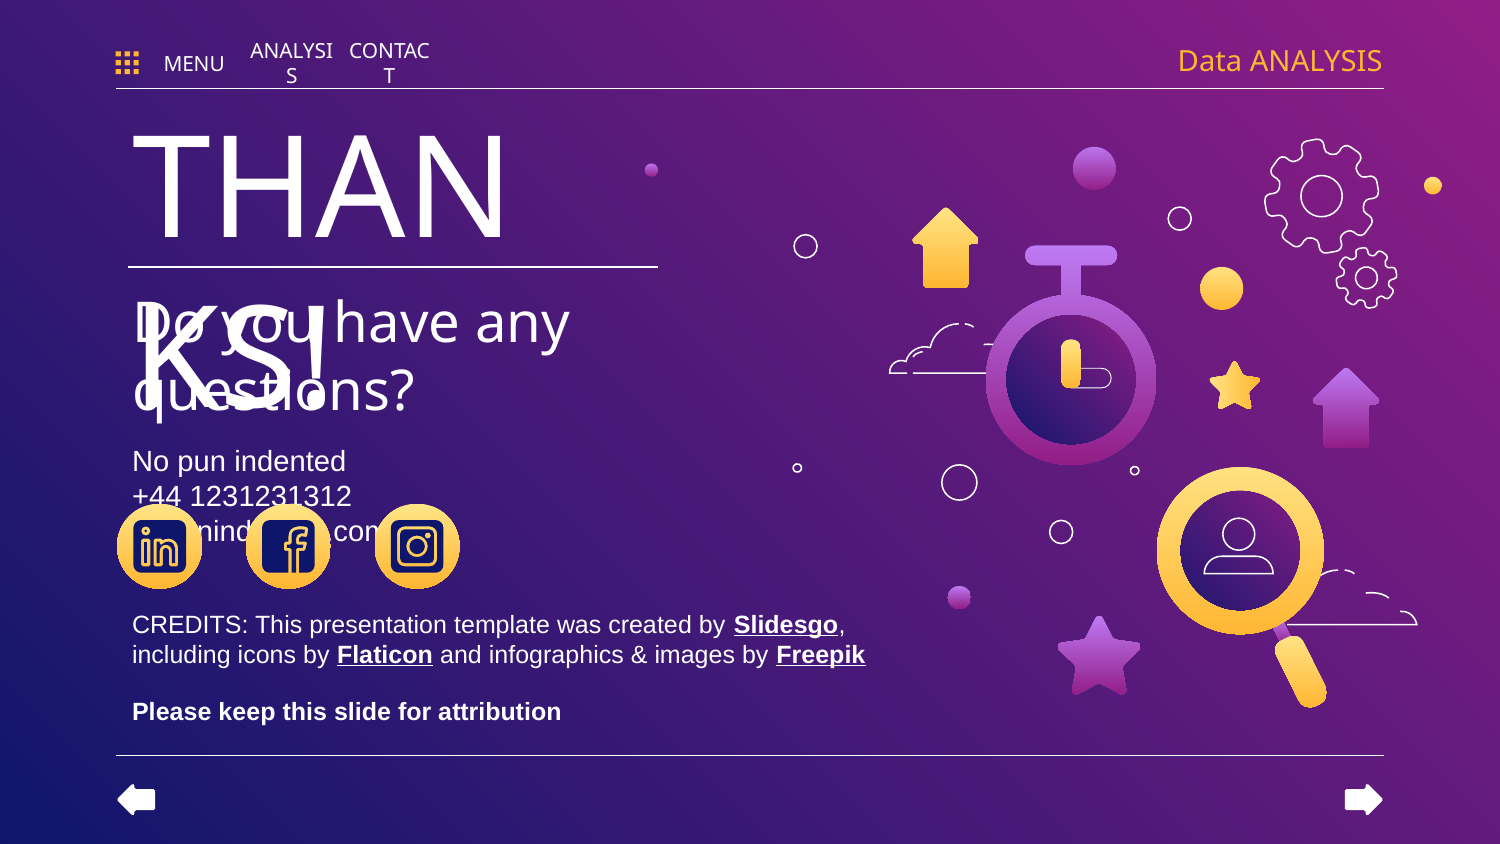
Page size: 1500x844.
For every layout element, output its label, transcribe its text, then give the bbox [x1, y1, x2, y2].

text_box [109, 45, 145, 81]
text_box Data ANALYSIS [1158, 34, 1383, 85]
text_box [888, 117, 1442, 710]
text_box [374, 503, 460, 580]
text_box [391, 580, 443, 589]
text_box [644, 163, 658, 177]
text_box [1344, 784, 1383, 816]
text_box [115, 50, 139, 75]
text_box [261, 519, 315, 573]
text_box [245, 503, 331, 576]
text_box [133, 519, 187, 573]
text_box [262, 580, 315, 589]
text_box [133, 580, 186, 589]
text_box Please keep this slide for attribution [117, 680, 895, 722]
text_box CONTACT [346, 45, 433, 81]
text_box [390, 519, 444, 573]
text_box [117, 784, 156, 816]
title THANKS! [117, 80, 582, 239]
subtitle Do you have any questions? No pun indented +44 1231231312 nopunindented.com [117, 271, 669, 499]
text_box [117, 503, 203, 576]
text_box ANALYSIS [248, 45, 335, 81]
text_box MENU [151, 45, 237, 81]
